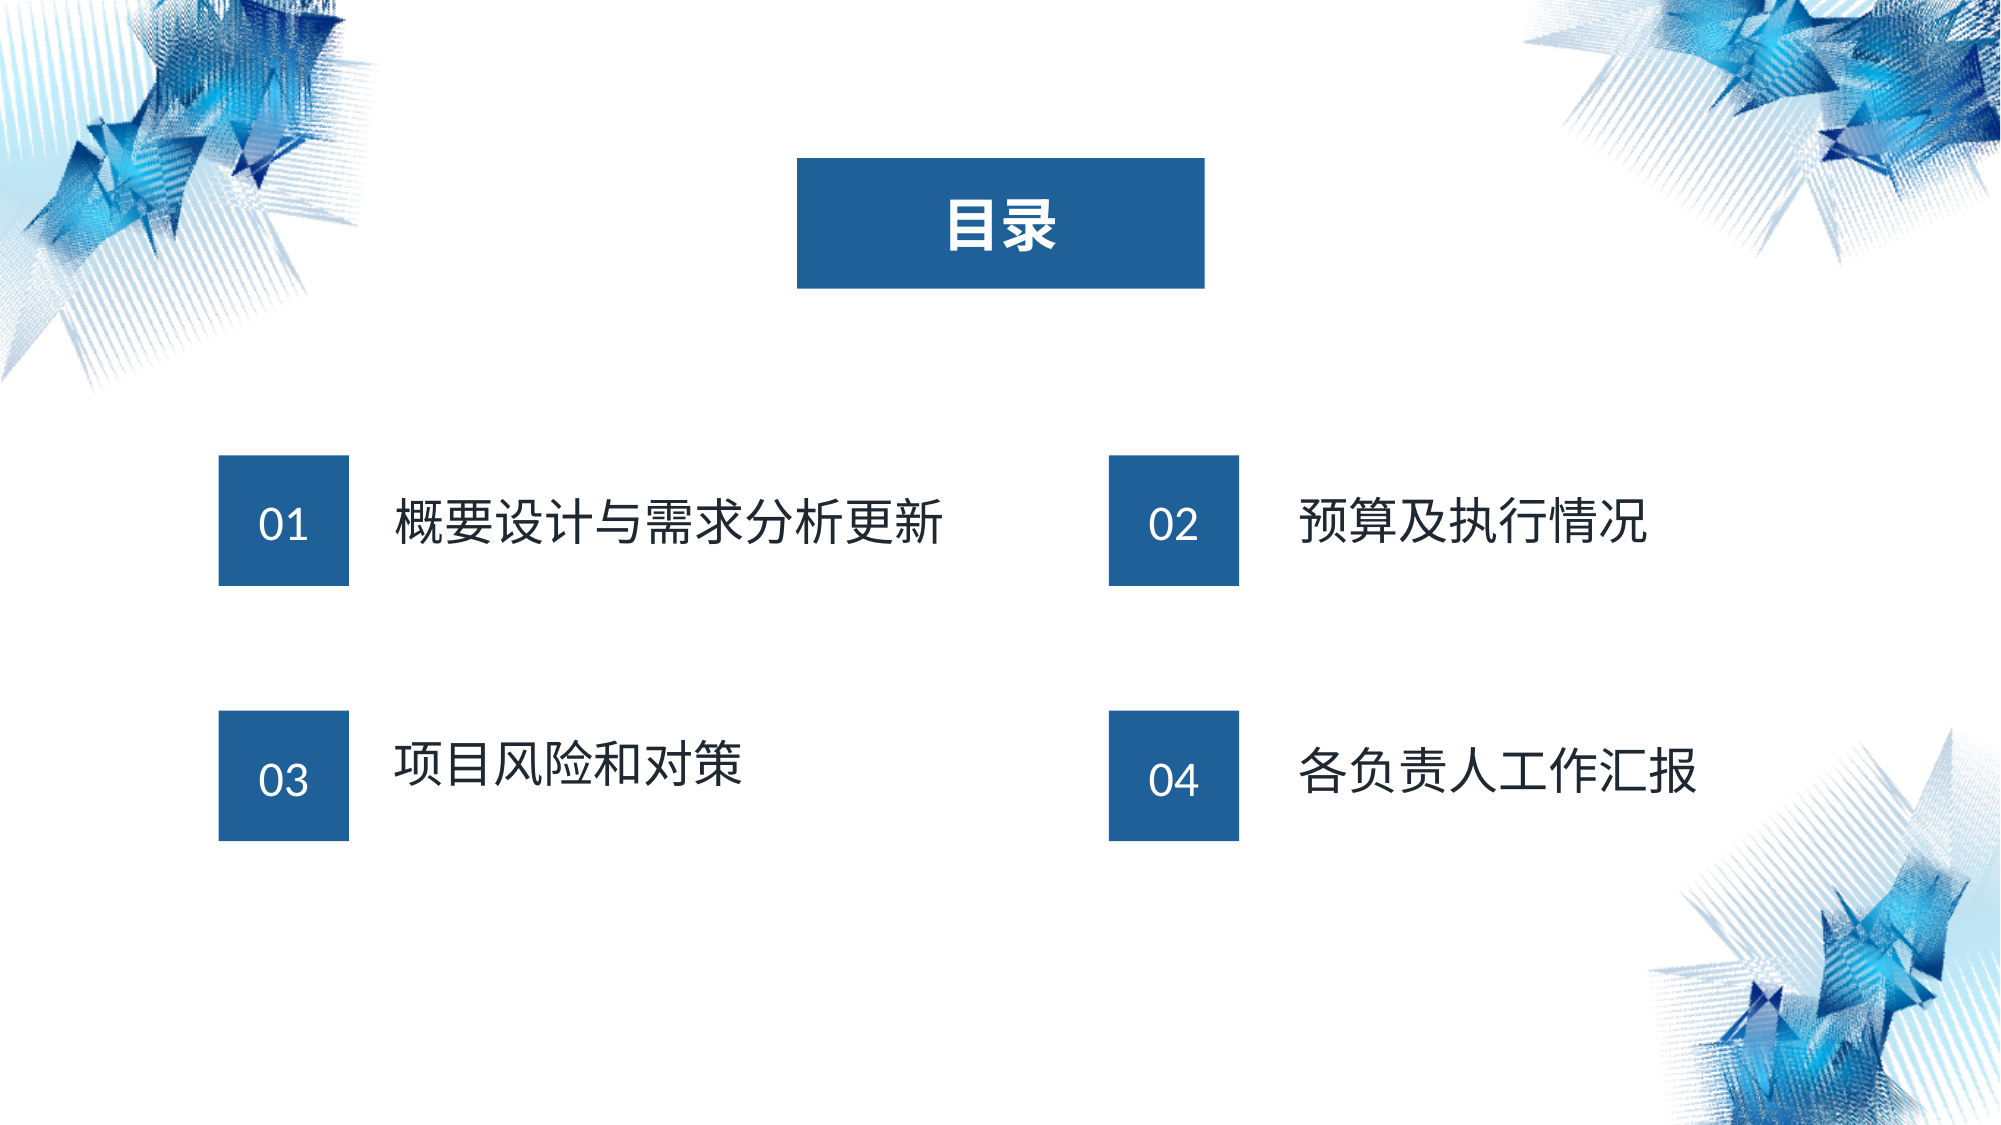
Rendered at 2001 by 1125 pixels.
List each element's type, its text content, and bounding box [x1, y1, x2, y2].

picture [0, 0, 604, 613]
text_box 01 [218, 454, 350, 587]
text_box 各负责人工作汇报 [1283, 731, 1714, 807]
text_box 目录 [796, 157, 1206, 290]
text_box 03 [218, 710, 350, 842]
text_box 项目风险和对策 [379, 725, 759, 801]
text_box 04 [1108, 710, 1240, 842]
text_box 预算及执行情况 [1283, 482, 1664, 558]
picture [1293, 0, 2001, 1125]
text_box 02 [1108, 454, 1240, 587]
text_box 概要设计与需求分析更新 [380, 482, 960, 558]
